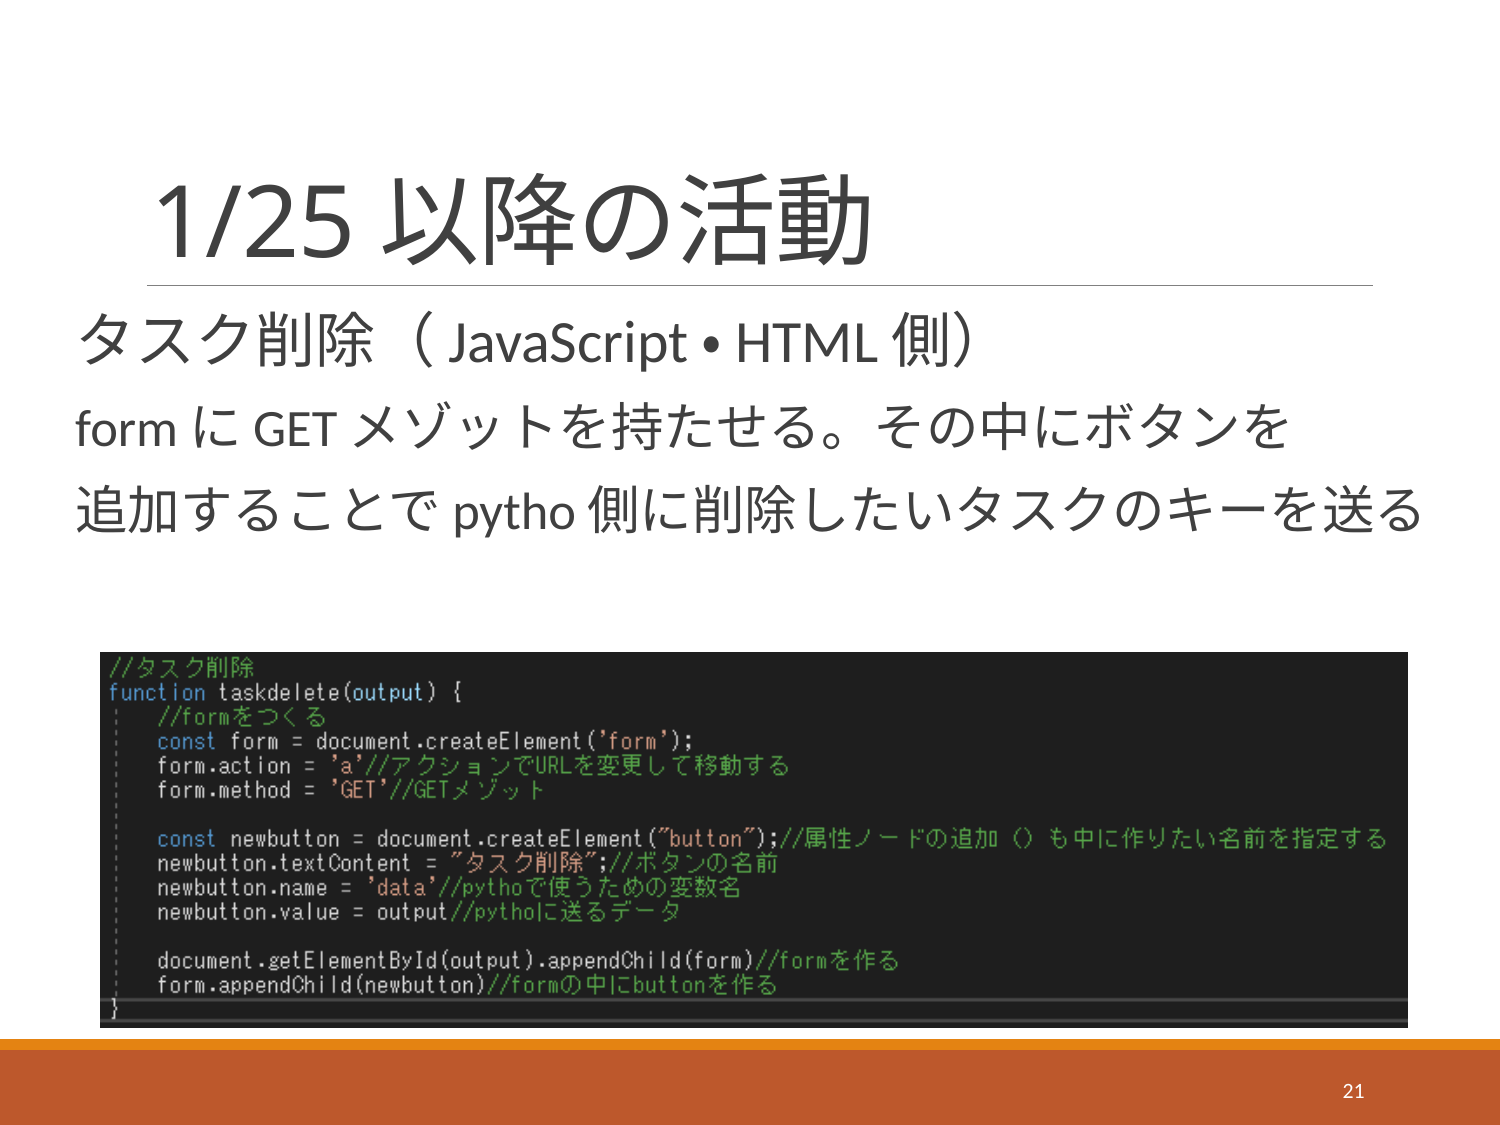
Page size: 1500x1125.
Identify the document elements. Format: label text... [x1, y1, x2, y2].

slide_number 21 [1218, 1059, 1380, 1120]
list タスク削除（JavaScript・HTML側） formにGETメゾットを持たせる。その中にボタンを 追加することでpytho側に削除したいタスクのキーを送る [61, 302, 1449, 598]
title 1/25以降の活動 [135, 47, 1373, 285]
picture [99, 651, 1408, 1029]
